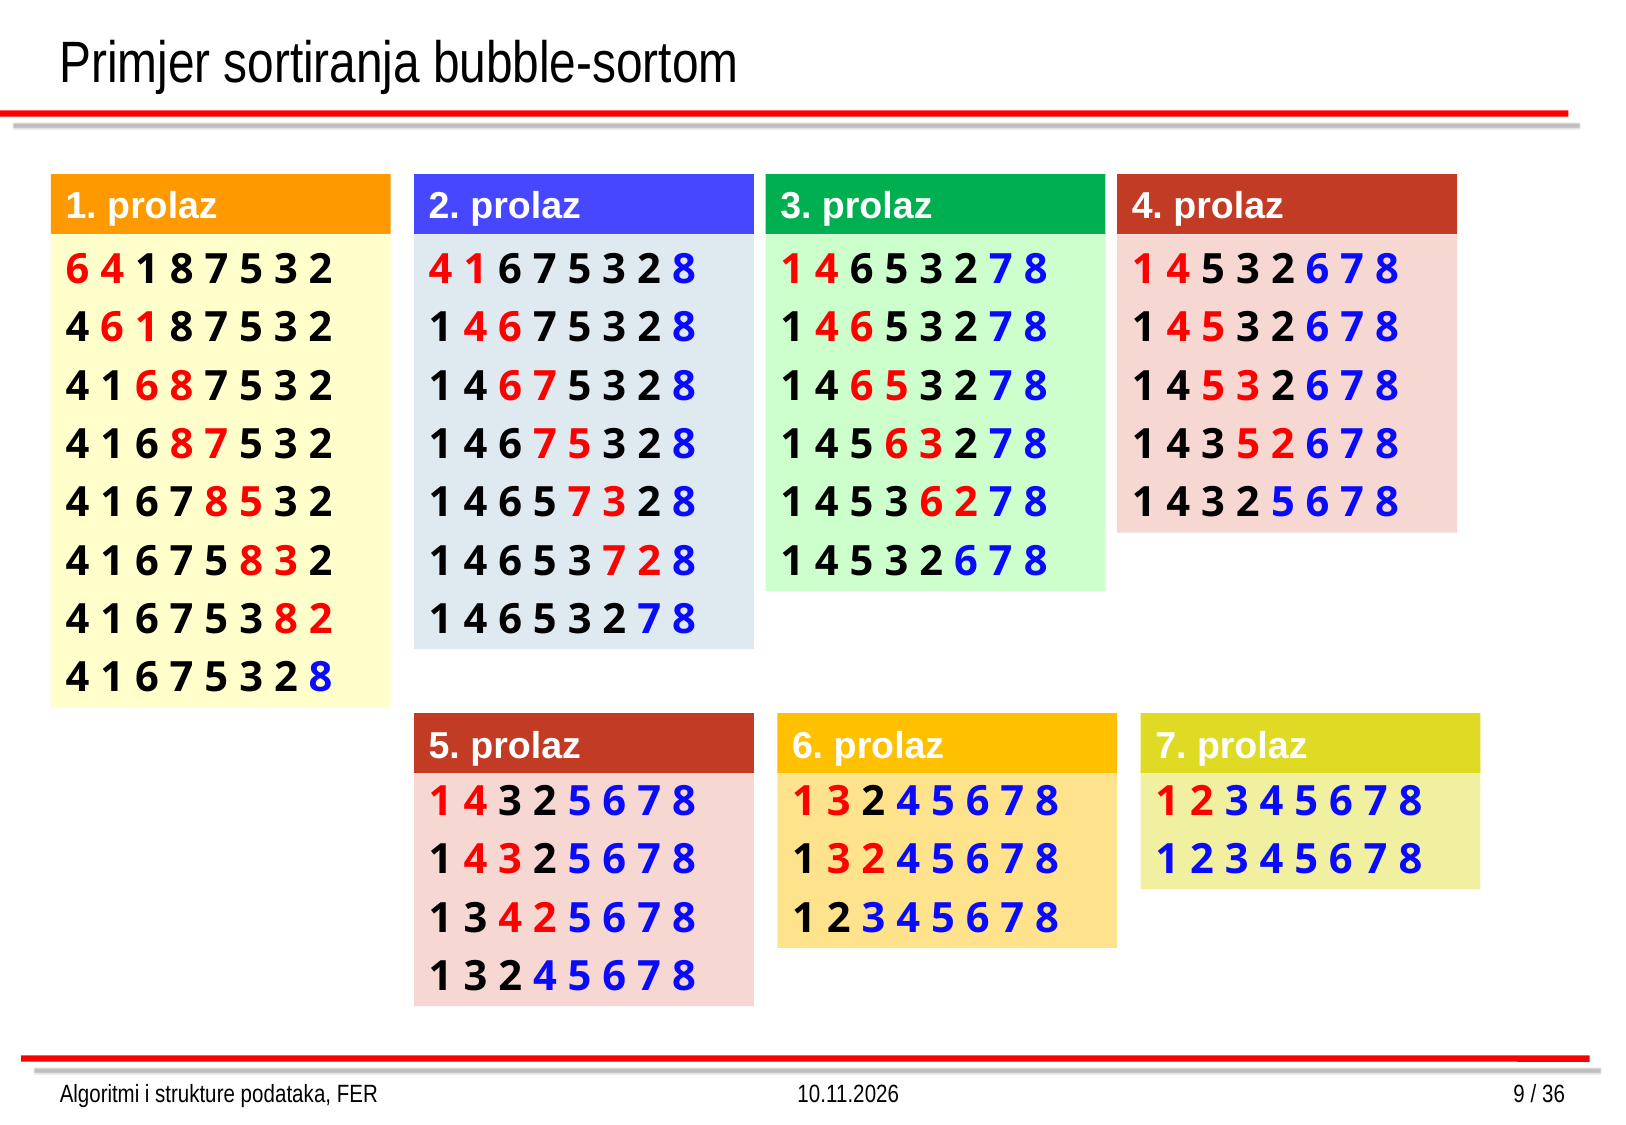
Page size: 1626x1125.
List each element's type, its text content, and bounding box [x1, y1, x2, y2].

text_box 2. prolaz [414, 174, 754, 234]
text_box 4. prolaz [1117, 174, 1458, 234]
text_box 1. prolaz [50, 174, 391, 234]
text_box 3. prolaz [765, 174, 1106, 234]
text_box 6. prolaz [777, 713, 1118, 773]
text_box 7. prolaz [1140, 713, 1481, 773]
text_box 1 4 6 5 3 2 7 8 1 4 6 5 3 2 7 8 1 4 6 5 3 2 7 8 1 4 5 6 3 2 7 8 1 4 5 3 6 2 7 8 1 4 5 3 2 6 7 8 [765, 234, 1106, 591]
text_box 4 1 6 7 5 3 2 8 1 4 6 7 5 3 2 8 1 4 6 7 5 3 2 8 1 4 6 7 5 3 2 8 1 4 6 5 7 3 2 8 1 4 6 5 3 7 2 8 1 4 6 5 3 2 7 8 [414, 234, 754, 650]
text_box 1 3 2 4 5 6 7 8 1 3 2 4 5 6 7 8 1 2 3 4 5 6 7 8 [777, 773, 1118, 948]
title Primjer sortiranja bubble-sortom [44, 0, 1569, 102]
text_box 5. prolaz [414, 713, 754, 773]
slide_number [658, 1070, 1039, 1107]
slide_number 9 / 36 [1164, 1070, 1581, 1107]
text_box 1 4 3 2 5 6 7 8 1 4 3 2 5 6 7 8 1 3 4 2 5 6 7 8 1 3 2 4 5 6 7 8 [414, 773, 754, 1007]
footer Algoritmi i strukture podataka, FER [44, 1070, 612, 1107]
text_box 1 2 3 4 5 6 7 8 1 2 3 4 5 6 7 8 [1140, 773, 1481, 890]
text_box 6 4 1 8 7 5 3 2 4 6 1 8 7 5 3 2 4 1 6 8 7 5 3 2 4 1 6 8 7 5 3 2 4 1 6 7 8 5 3 2 4 1 6 7 5 8 3 2 4 1 6 7 5 3 8 2 4 1 6 7 5 3 2 8 [50, 234, 391, 708]
text_box 1 4 5 3 2 6 7 8 1 4 5 3 2 6 7 8 1 4 5 3 2 6 7 8 1 4 3 5 2 6 7 8 1 4 3 2 5 6 7 8 [1117, 234, 1458, 533]
